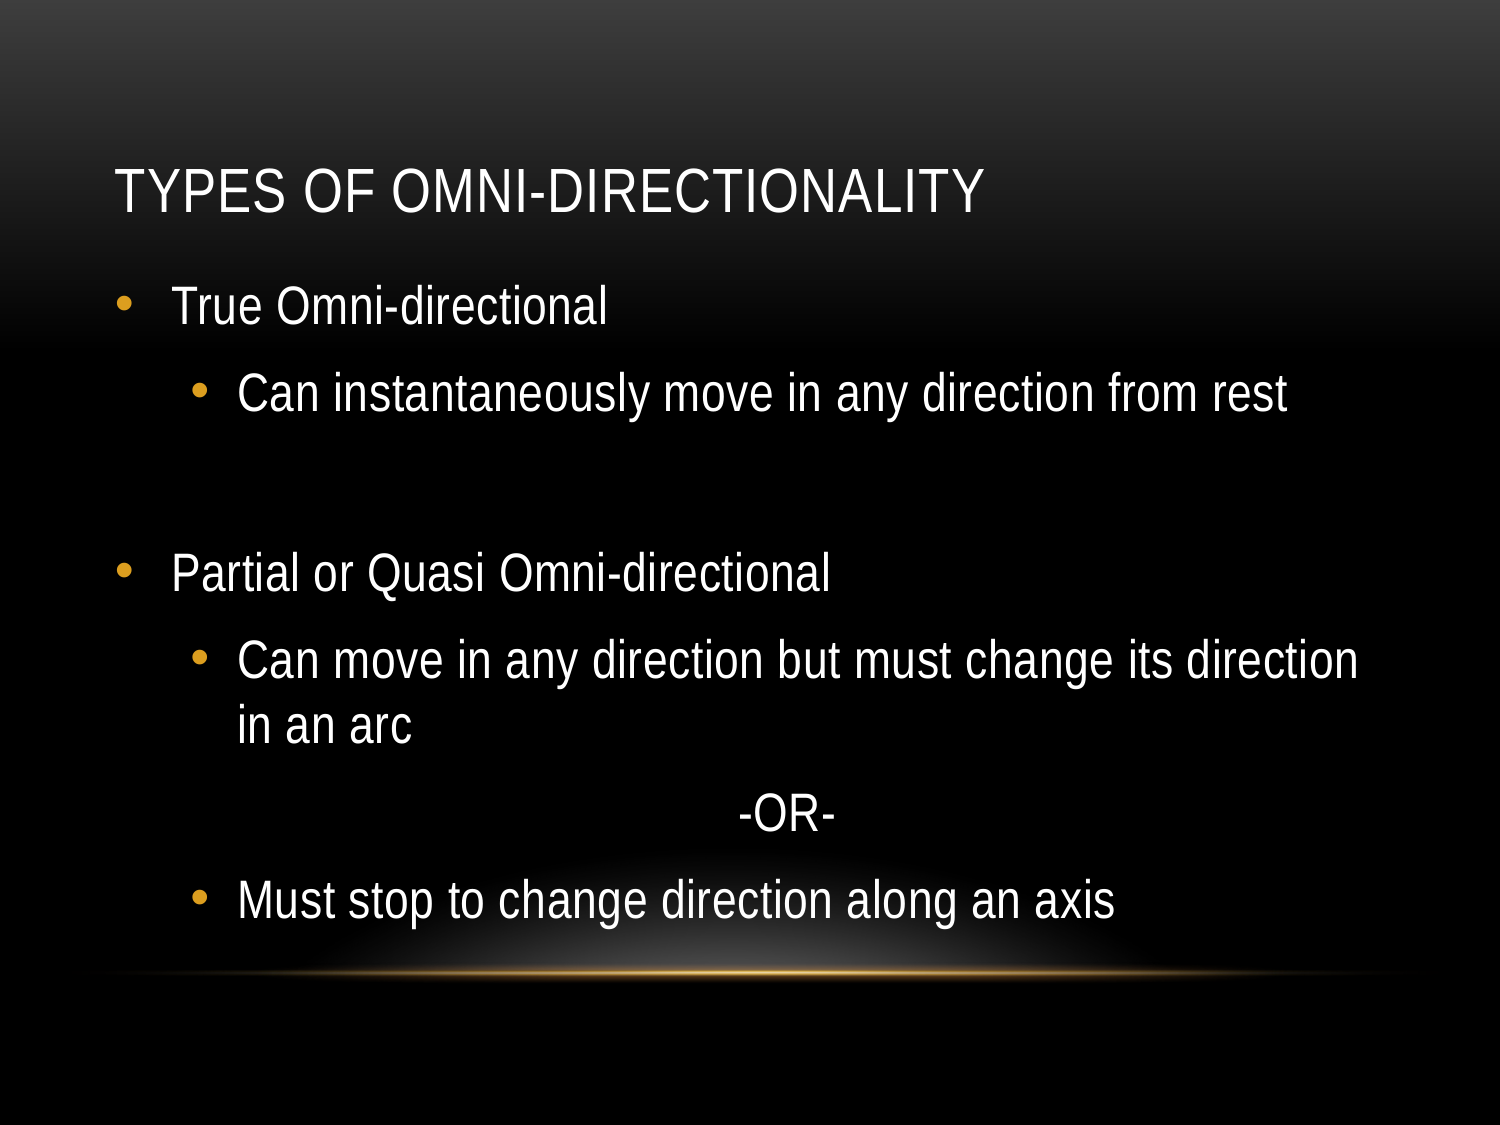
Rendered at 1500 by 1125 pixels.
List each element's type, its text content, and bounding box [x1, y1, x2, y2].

list True Omni-directional Can instantaneously move in any direction from rest Partial or Quasi Omni-directional Can move in any direction but must change its direction in an arc -OR- Must stop to change direction along an axis [99, 262, 1400, 938]
title Types of omni-directionality [99, 45, 1400, 233]
picture [0, 0, 1500, 1125]
